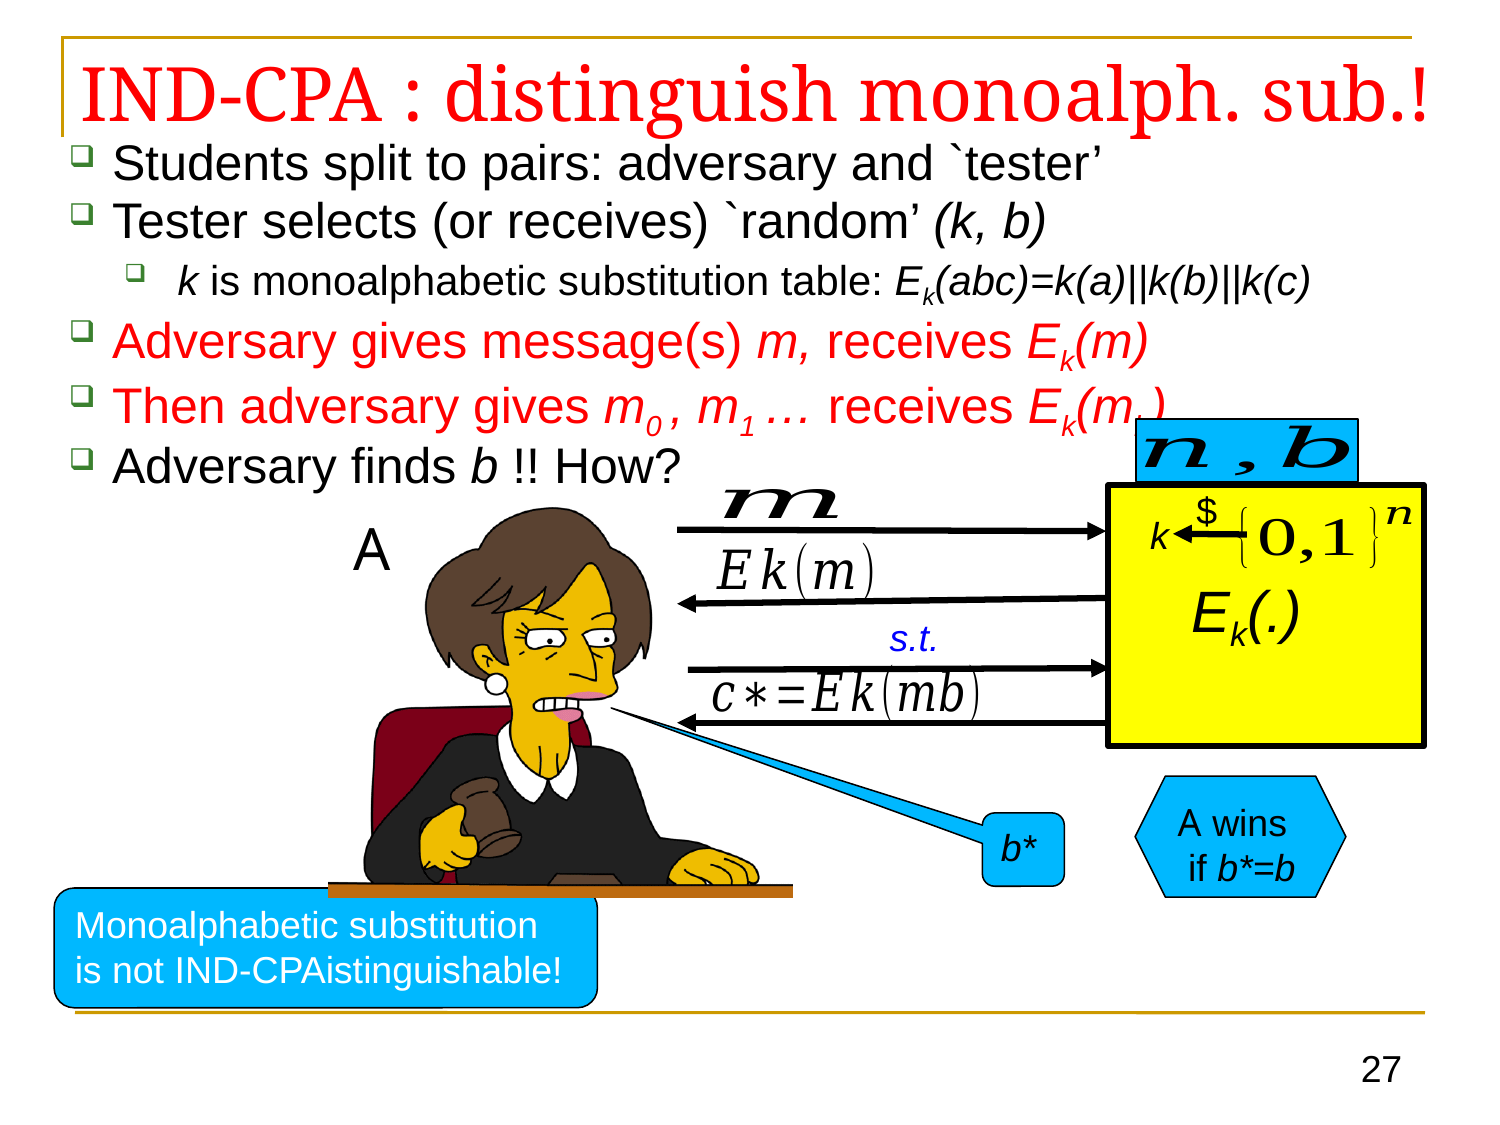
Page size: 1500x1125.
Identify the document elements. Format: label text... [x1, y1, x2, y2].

list Students split to pairs: adversary and `tester’ Tester selects (or receives) `random’ (k, b) k is monoalphabetic substitution table: Ek(abc)=k(a)||k(b)||k(c) Adversary gives message(s) m, receives Ek(m) Then adversary gives m0 , m1 … receives Ek(mb) Adversary finds b !! How? [54, 134, 1489, 490]
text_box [676, 597, 1111, 605]
title IND-CPA : distinguish monoalph. sub.! [65, 38, 1495, 167]
text_box b* [799, 767, 1065, 887]
text_box [1108, 485, 1424, 747]
slide_number 27 [1345, 1023, 1424, 1098]
text_box Ek(.) [1176, 566, 1318, 661]
text_box A wins if b*=b [1135, 776, 1346, 898]
text_box $ [1181, 482, 1233, 532]
text_box k [1135, 504, 1184, 565]
text_box Monoalphabetic substitution is not IND-CPAistinguishable! [54, 888, 598, 1008]
picture [328, 500, 793, 898]
